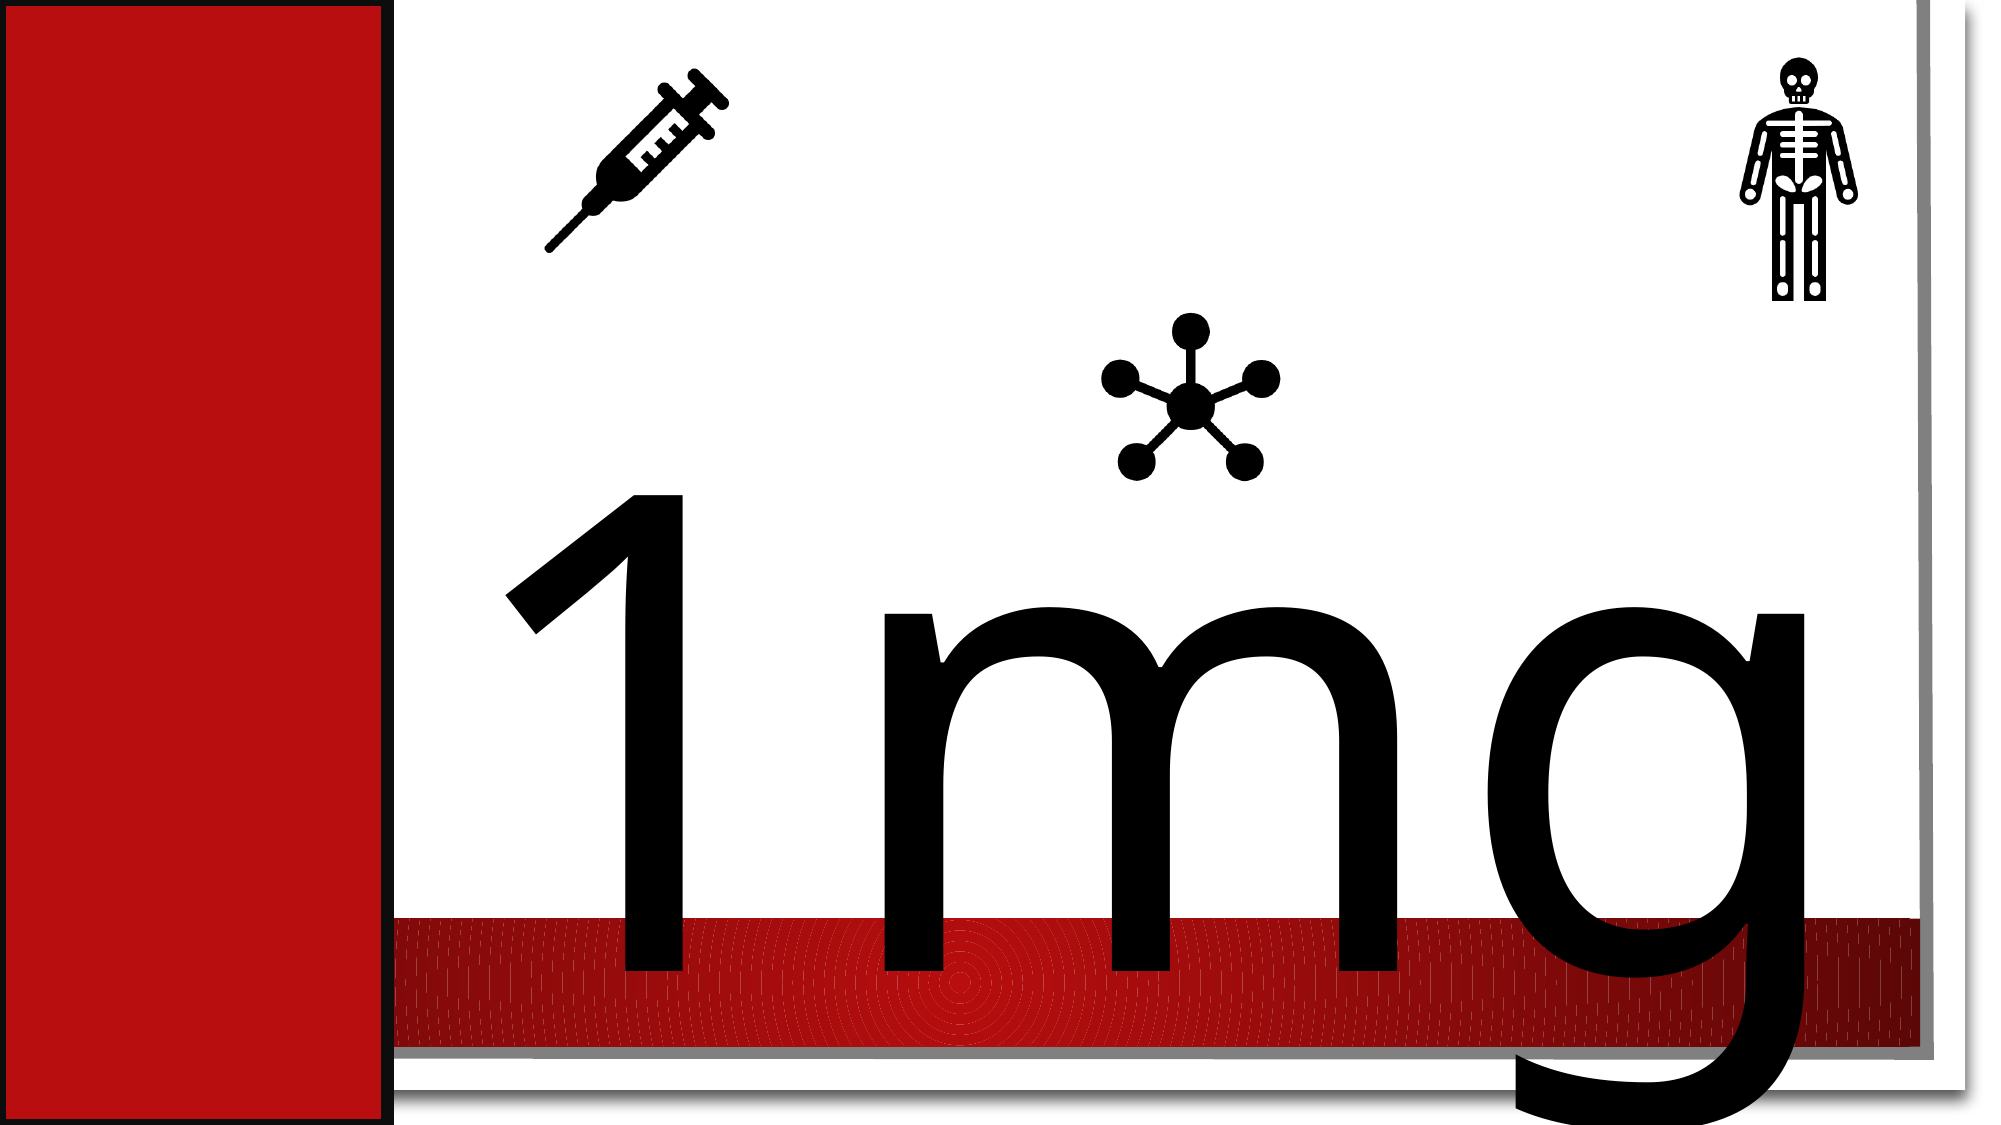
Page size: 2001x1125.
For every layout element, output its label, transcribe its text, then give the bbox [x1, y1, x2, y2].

picture [525, 49, 747, 271]
picture [1076, 282, 1305, 511]
list 1mg [389, 125, 2000, 1125]
text_box [0, 0, 389, 1125]
picture [1669, 50, 1929, 309]
